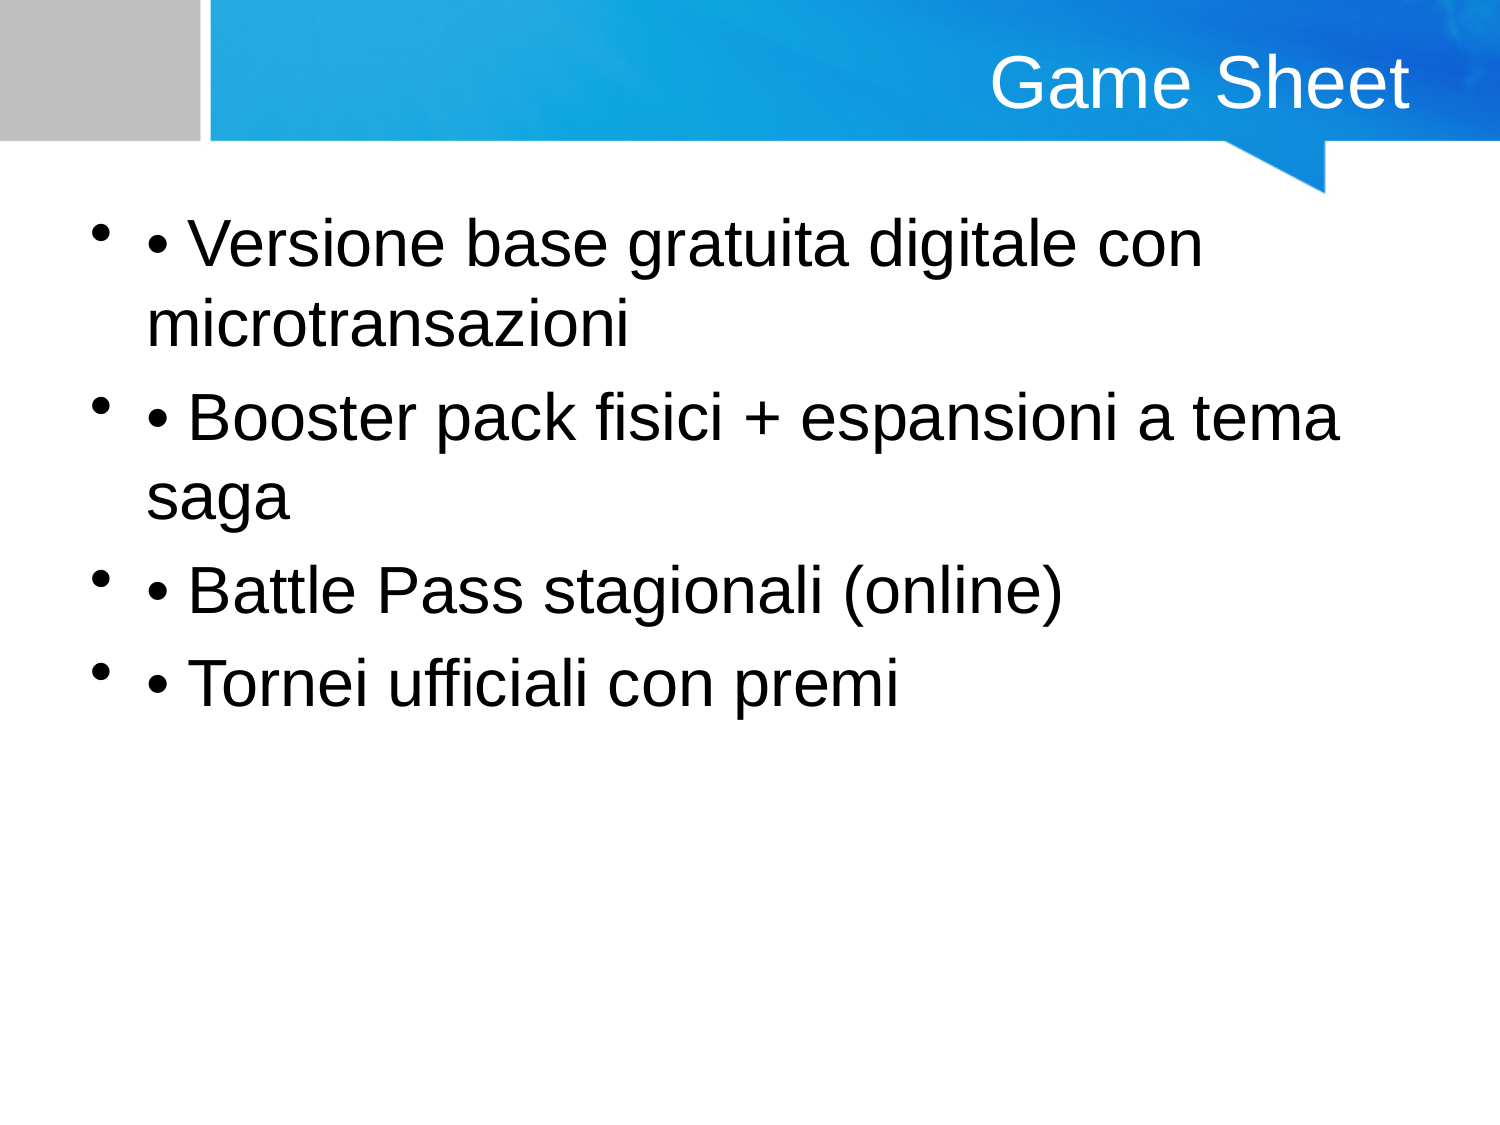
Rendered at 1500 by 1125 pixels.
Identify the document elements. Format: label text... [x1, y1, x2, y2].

list • Versione base gratuita digitale con microtransazioni • Booster pack fisici + espansioni a tema saga • Battle Pass stagionali (online) • Tornei ufficiali con premi [74, 192, 1426, 1006]
title Game Sheet [74, 30, 1426, 127]
picture [0, 0, 1500, 1125]
